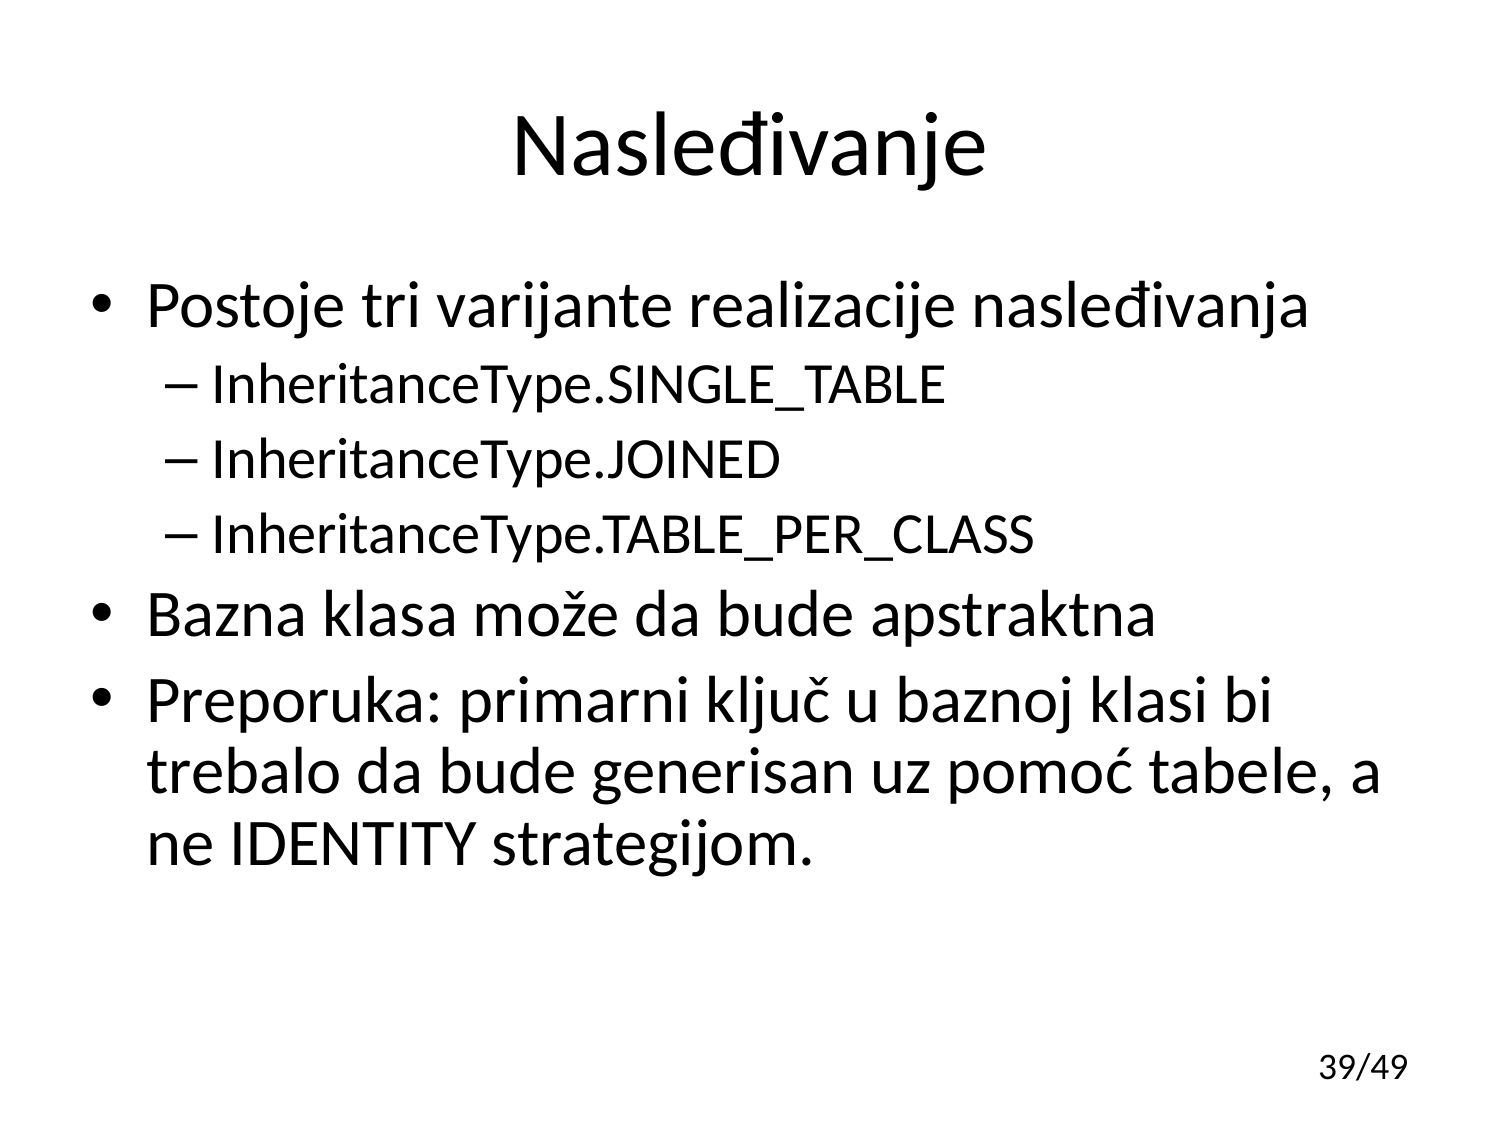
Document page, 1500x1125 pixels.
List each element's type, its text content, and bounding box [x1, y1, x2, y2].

list Postoje tri varijante realizacije nasleđivanja InheritanceType.SINGLE_TABLE InheritanceType.JOINED InheritanceType.TABLE_PER_CLASS Bazna klasa može da bude apstraktna Preporuka: primarni ključ u baznoj klasi bi trebalo da bude generisan uz pomoć tabele, a ne IDENTITY strategijom. [75, 262, 1425, 1005]
title Nasleđivanje [75, 45, 1425, 233]
